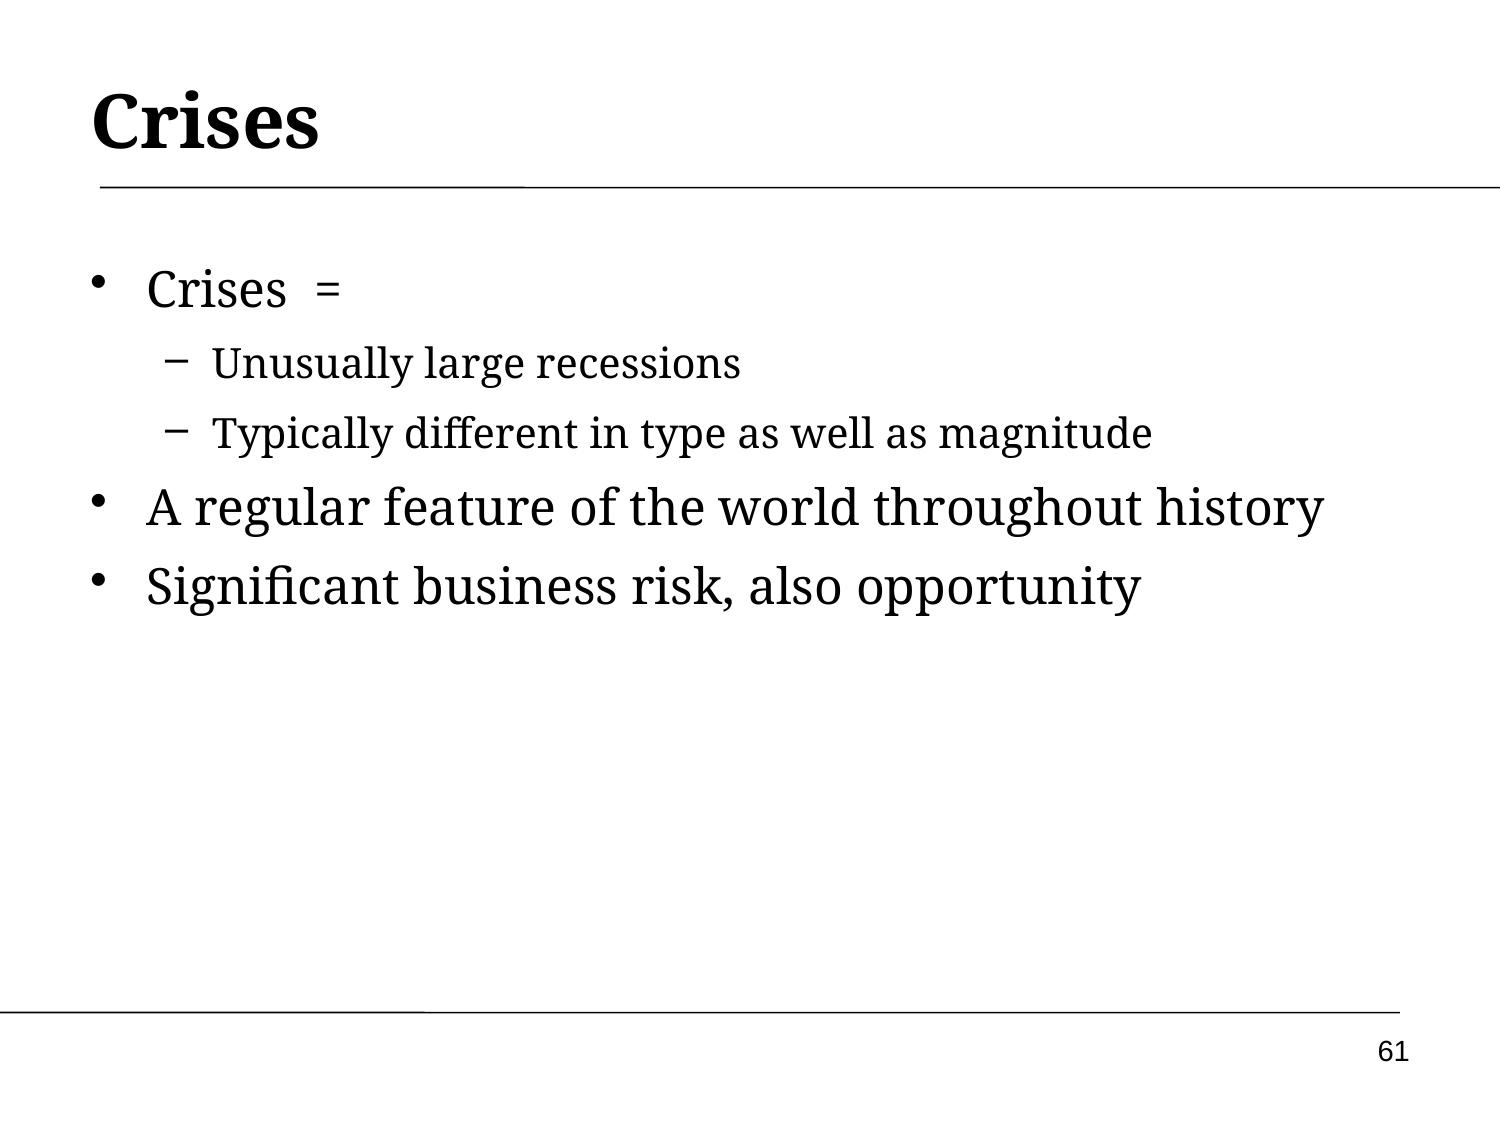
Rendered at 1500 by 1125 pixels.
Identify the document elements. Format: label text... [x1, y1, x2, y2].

title Crises [74, 49, 1426, 188]
slide_number 61 [1074, 1024, 1426, 1103]
list Crises = Unusually large recessions Typically different in type as well as magnitude A regular feature of the world throughout history Significant business risk, also opportunity [74, 249, 1388, 993]
